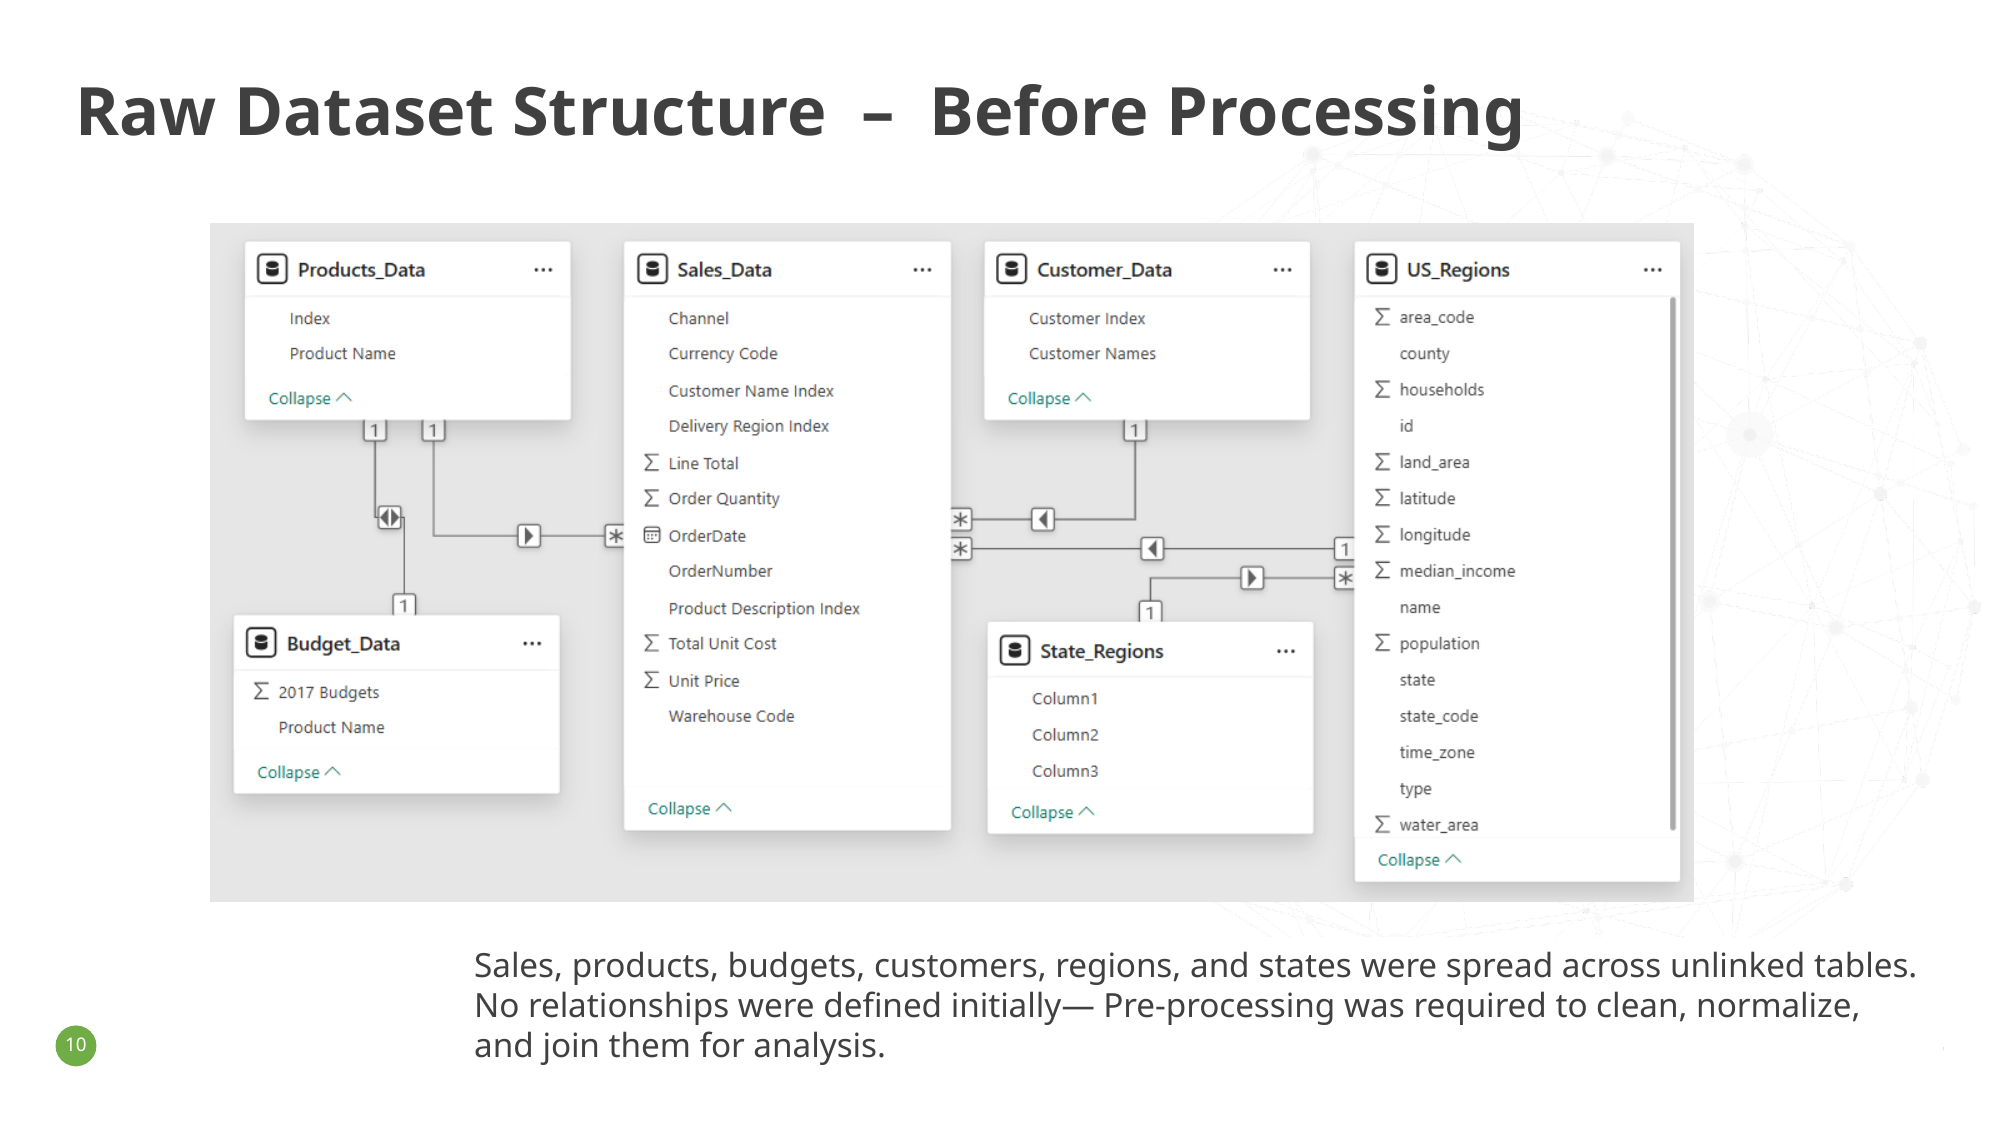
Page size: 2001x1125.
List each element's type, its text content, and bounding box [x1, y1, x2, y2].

slide_number 10 [62, 719, 90, 1125]
picture [210, 98, 1981, 1065]
text_box Raw Dataset Structure – Before Processing [75, 69, 1719, 150]
text_box Sales, products, budgets, customers, regions, and states were spread across unlinked tables. No relationships were defined initially— Pre-processing was required to clean, normalize, and join them for analysis. [459, 936, 1944, 1072]
